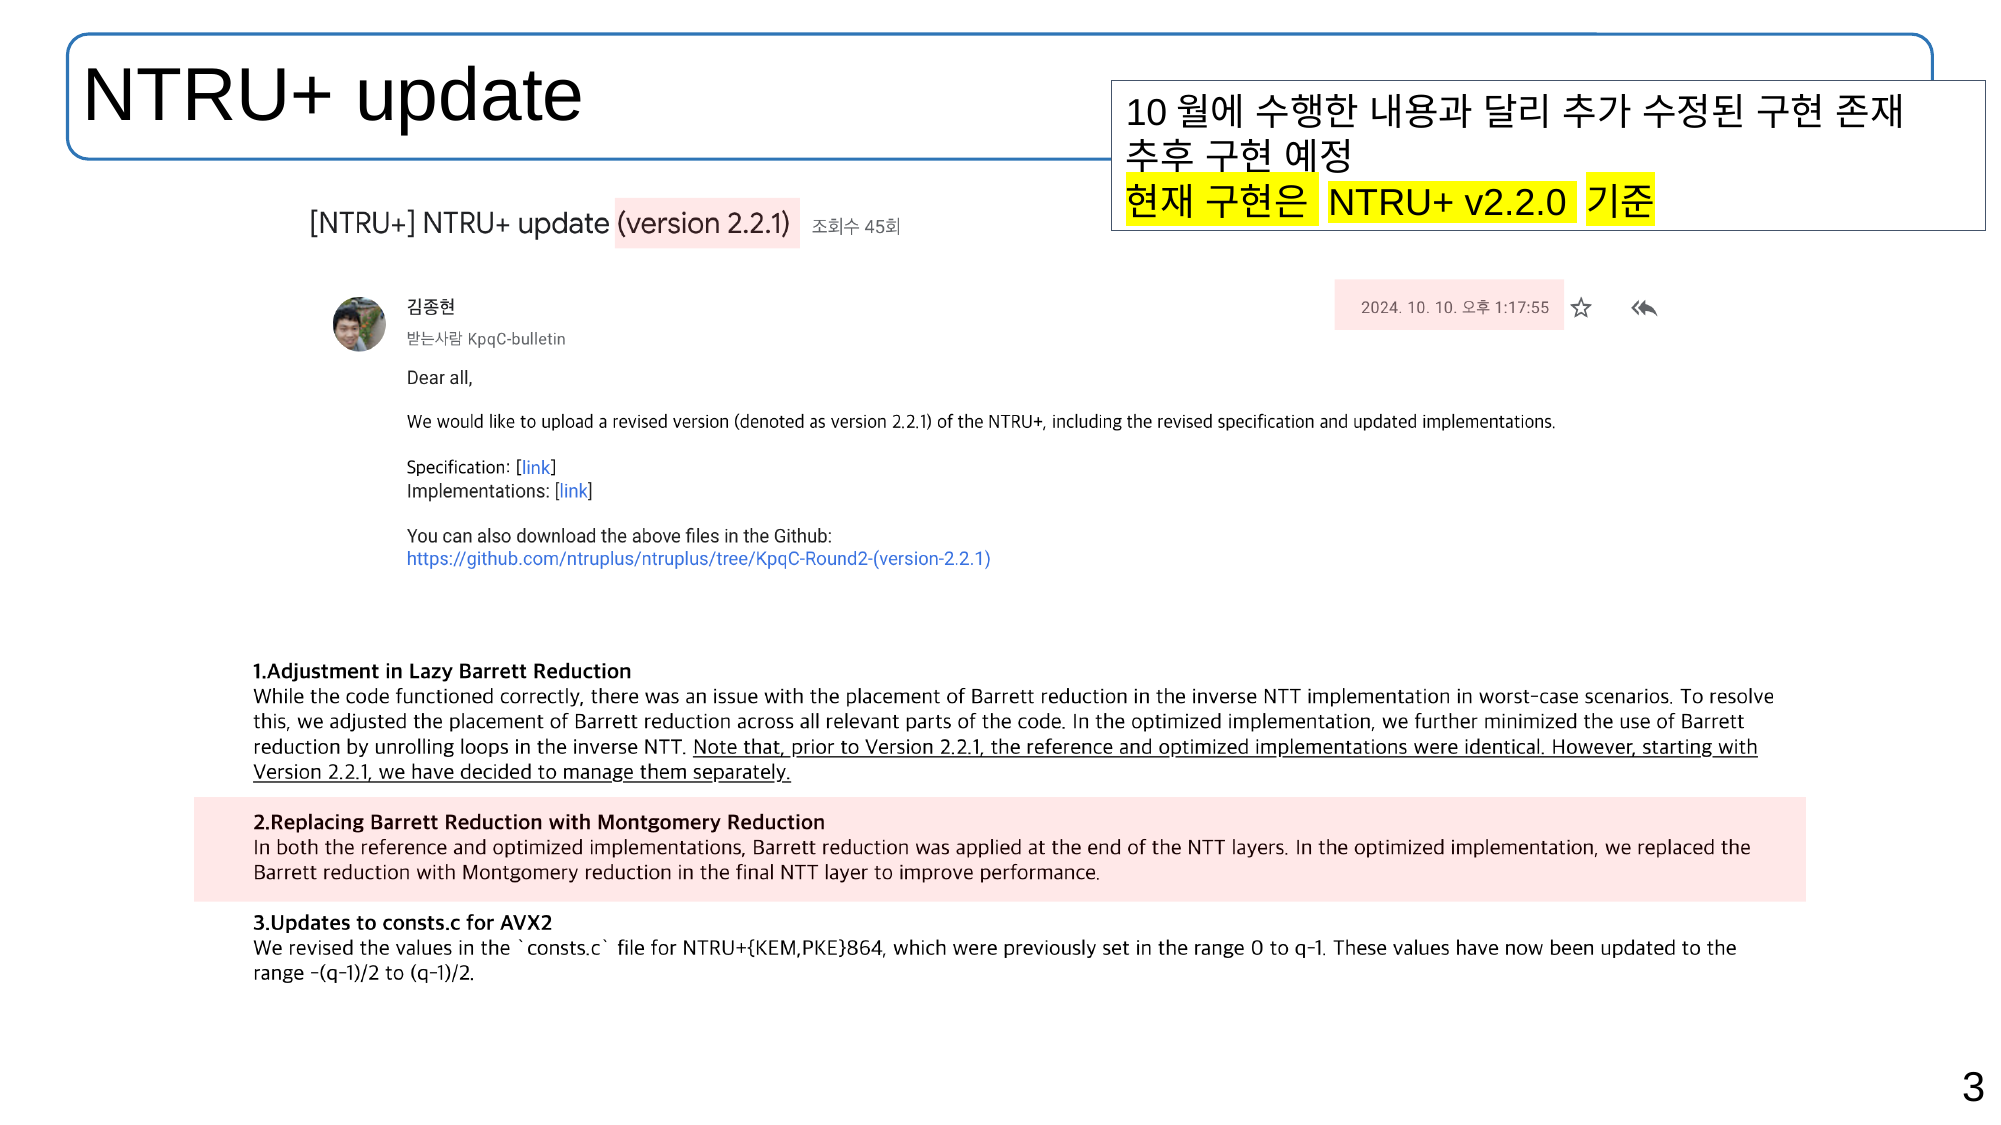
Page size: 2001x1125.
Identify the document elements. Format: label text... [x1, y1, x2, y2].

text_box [301, 205, 1698, 579]
text_box 10월에 수행한 내용과 달리 추가 수정된 구현 존재 추후 구현 예정 현재 구현은 NTRU+ v2.2.0 기준 [1111, 80, 1986, 231]
text_box [614, 197, 801, 205]
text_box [194, 651, 1806, 996]
title NTRU+ update [67, 34, 1933, 160]
